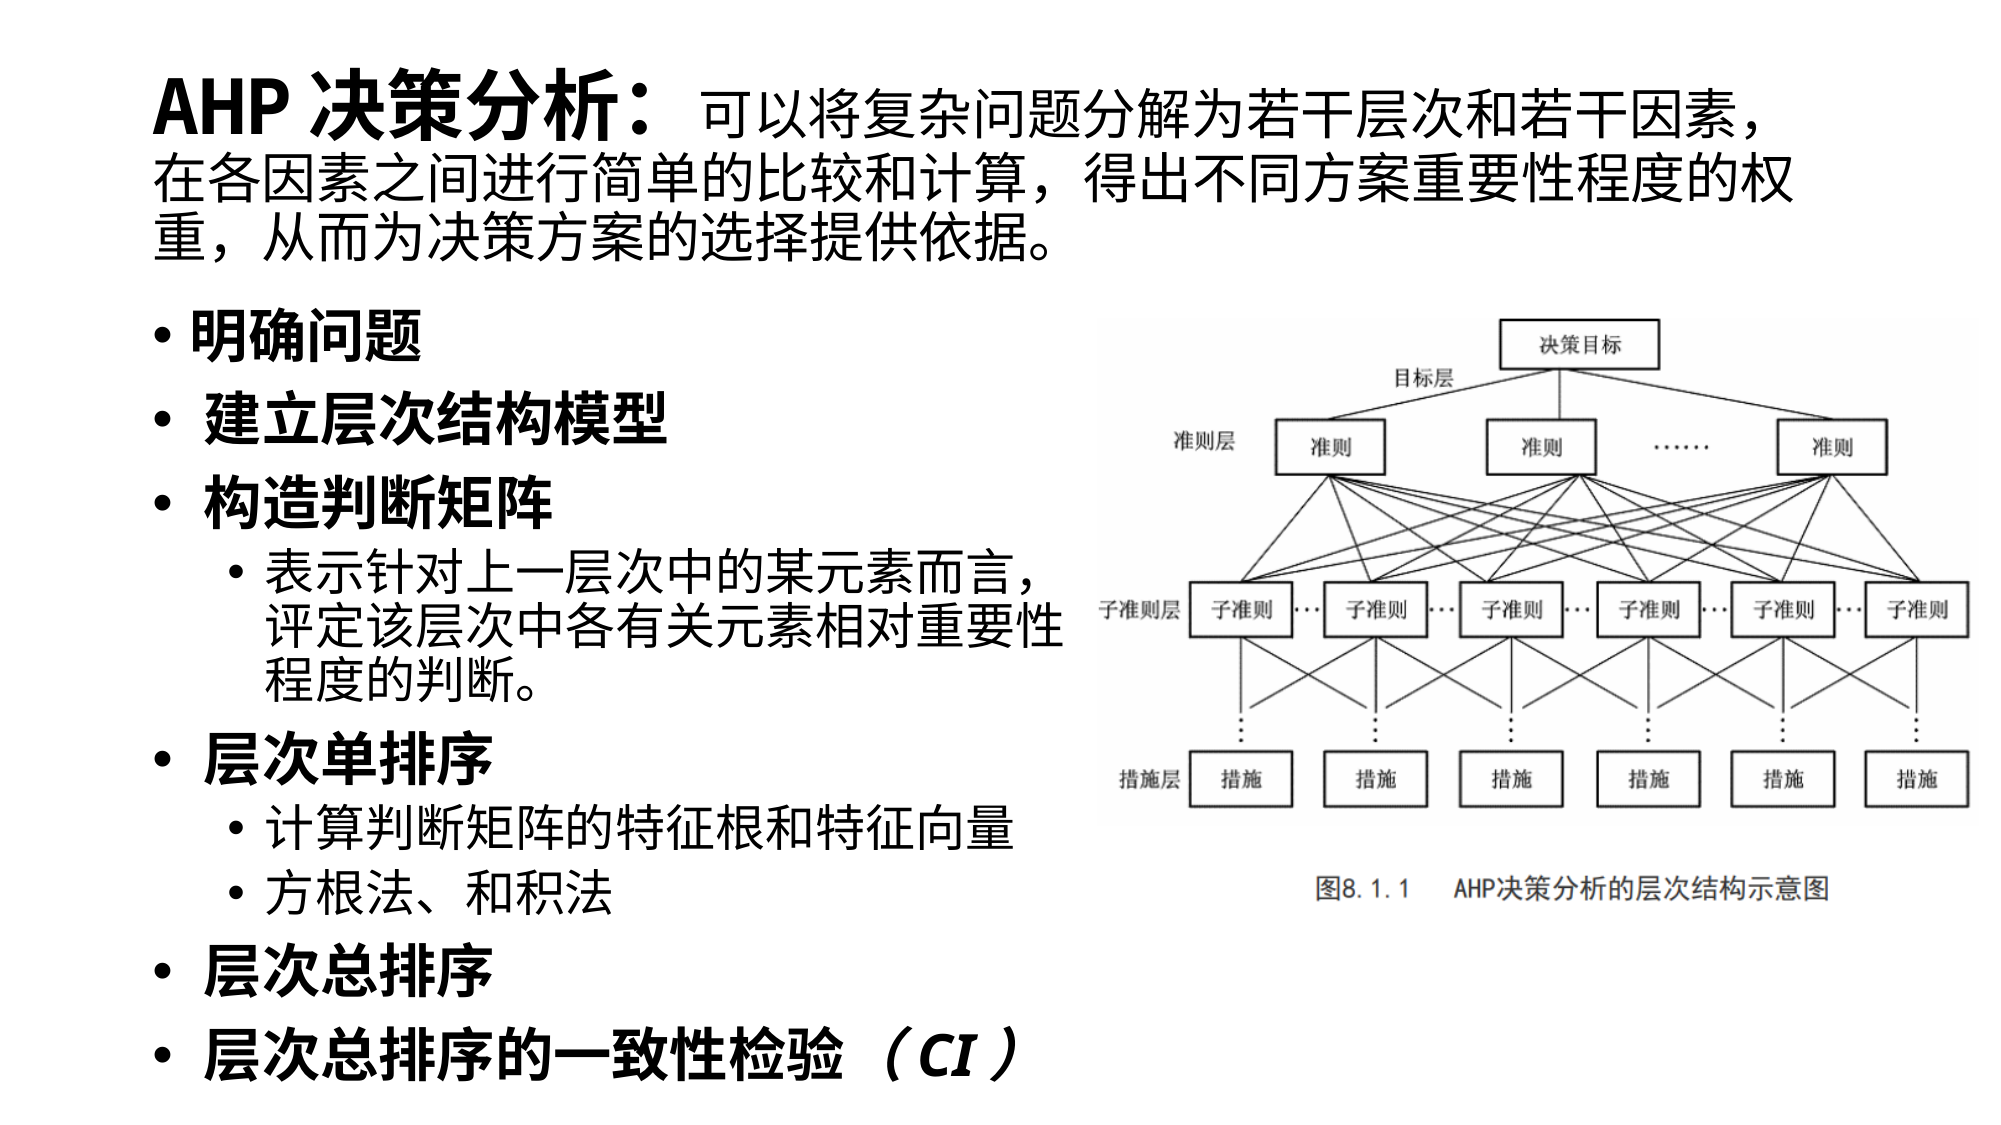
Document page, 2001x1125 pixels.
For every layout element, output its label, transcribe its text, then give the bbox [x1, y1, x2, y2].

title AHP决策分析：可以将复杂问题分解为若干层次和若干因素，在各因素之间进行简单的比较和计算，得出不同方案重要性程度的权重，从而为决策方案的选择提供依据。 [137, 59, 1863, 278]
list 明确问题 建立层次结构模型 构造判断矩阵 表示针对上一层次中的某元素而言，评定该层次中各有关元素相对重要性程度的判断。 层次单排序 计算判断矩阵的特征根和特征向量 方根法、和积法 层次总排序 层次总排序的一致性检验（CI） [137, 299, 1095, 1107]
picture [1094, 299, 1979, 913]
